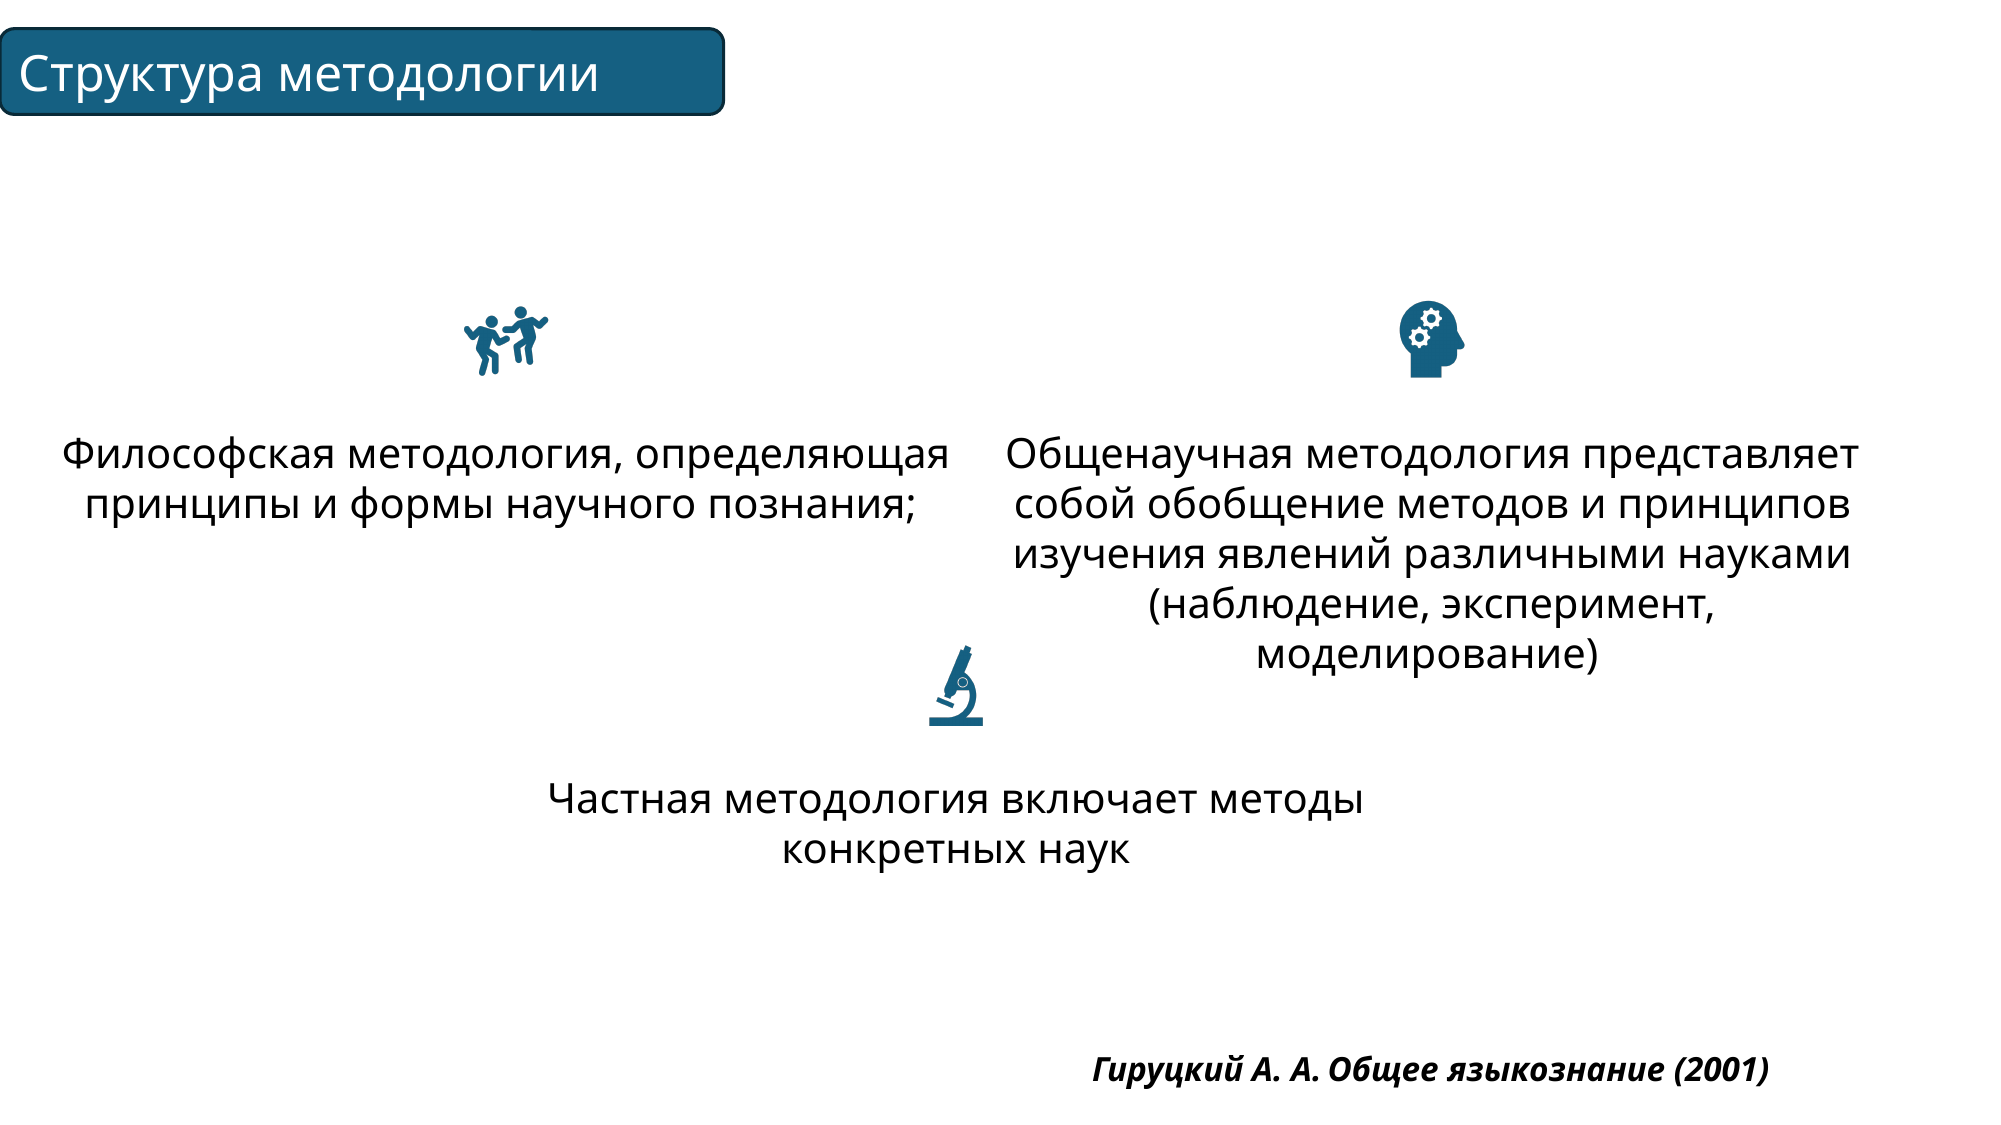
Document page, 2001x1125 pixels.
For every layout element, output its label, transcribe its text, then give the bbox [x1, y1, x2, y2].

text_box Гируцкий А. А. Общее языкознание (2001) [1077, 1040, 2000, 1095]
text_box Структура методологии [0, 27, 726, 116]
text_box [32, 218, 1906, 907]
